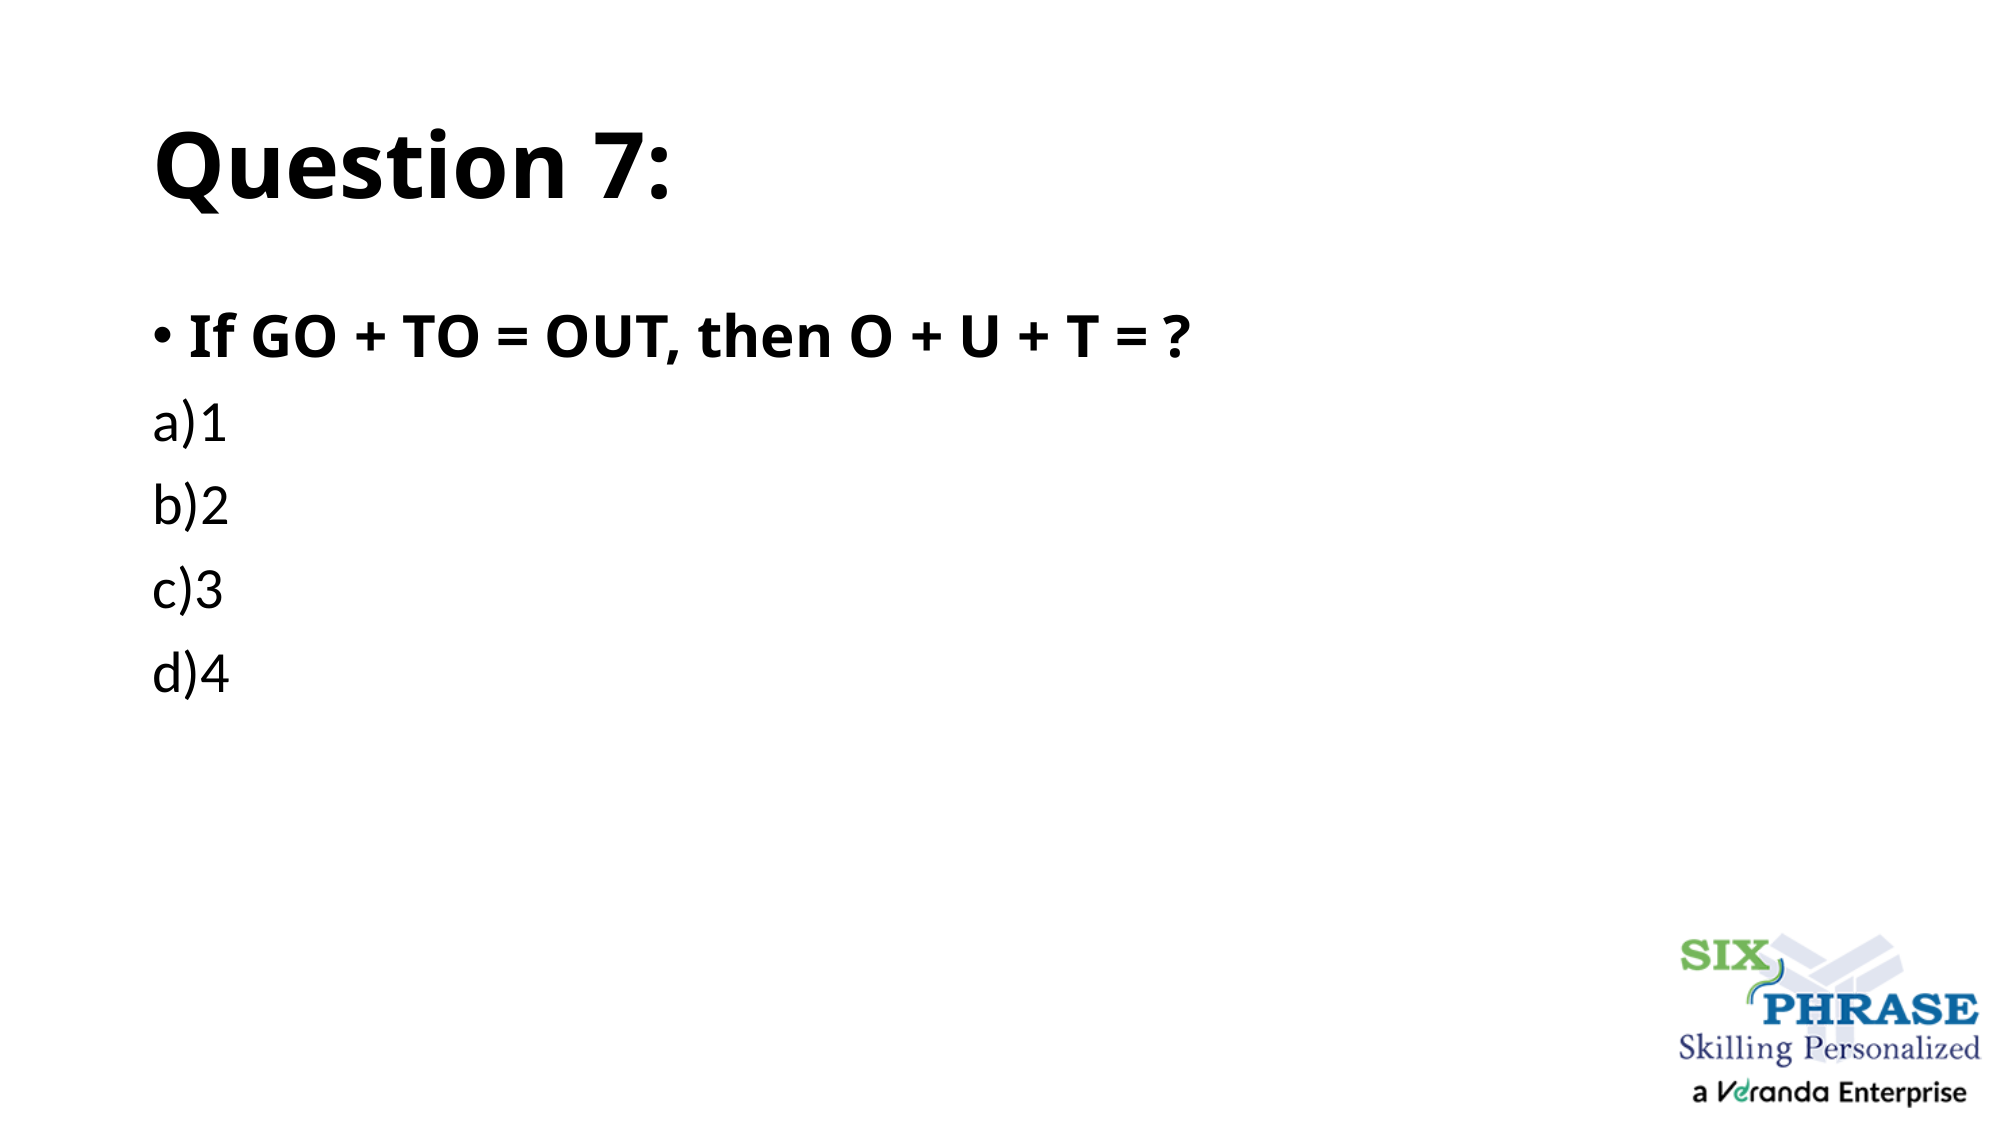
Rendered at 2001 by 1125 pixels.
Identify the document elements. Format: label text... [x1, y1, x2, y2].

title Question 7: [137, 59, 1863, 278]
picture [1662, 919, 2000, 1119]
list If GO + TO = OUT, then O + U + T = ? a)1 b)2 c)3 d)4 [137, 299, 1863, 1014]
